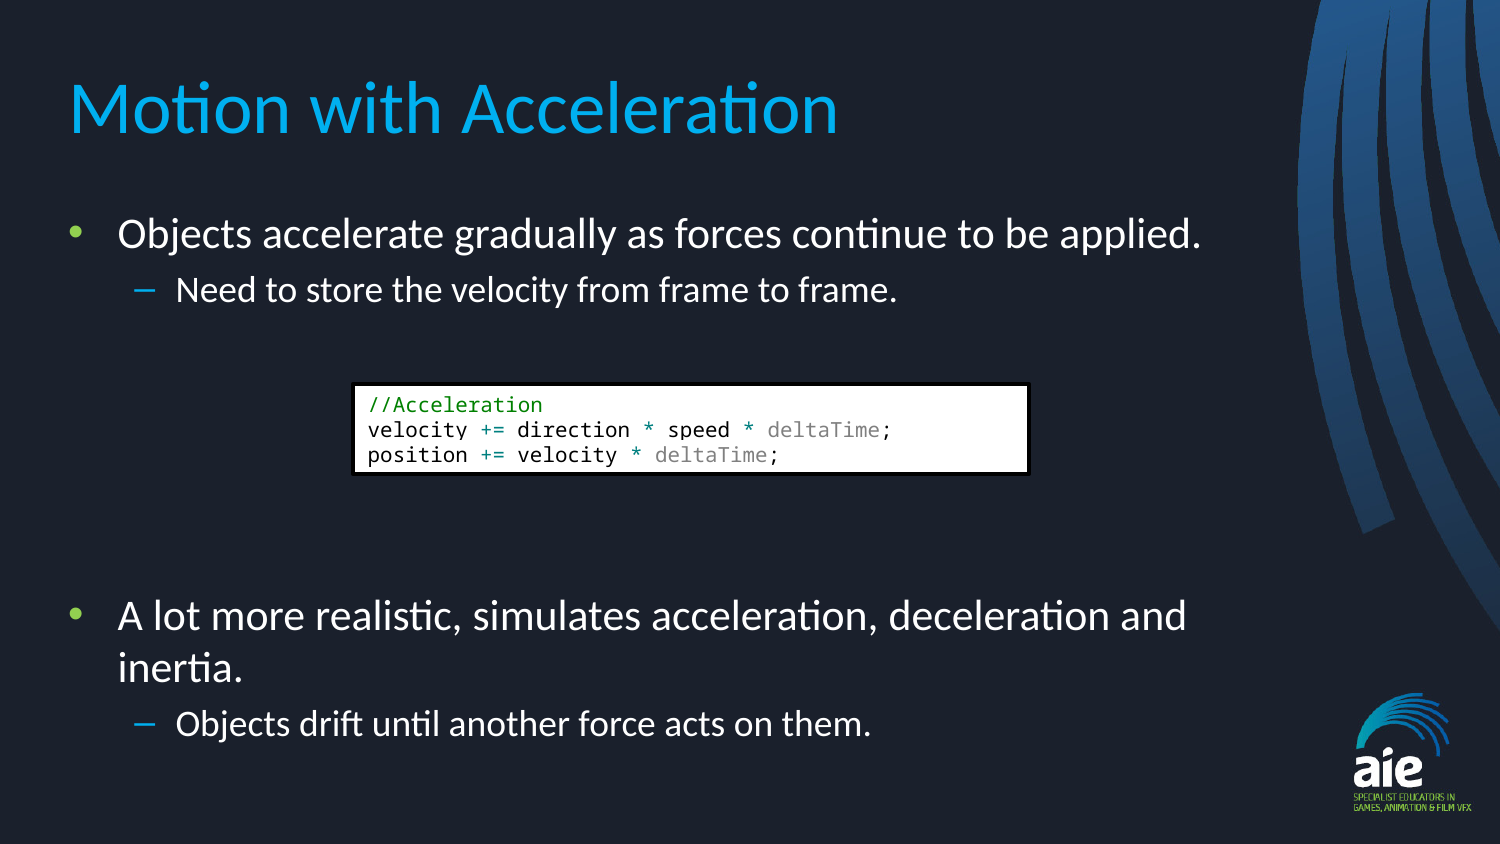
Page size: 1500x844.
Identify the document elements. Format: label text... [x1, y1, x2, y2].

list Objects accelerate gradually as forces continue to be applied. Need to store the velocity from frame to frame. A lot more realistic, simulates acceleration, deceleration and inertia. Objects drift until another force acts on them. [53, 197, 1329, 753]
text_box //Acceleration velocity += direction * speed * deltaTime; position += velocity * deltaTime; [351, 382, 1031, 476]
title Motion with Acceleration [53, 33, 1425, 175]
picture [0, 0, 1500, 844]
